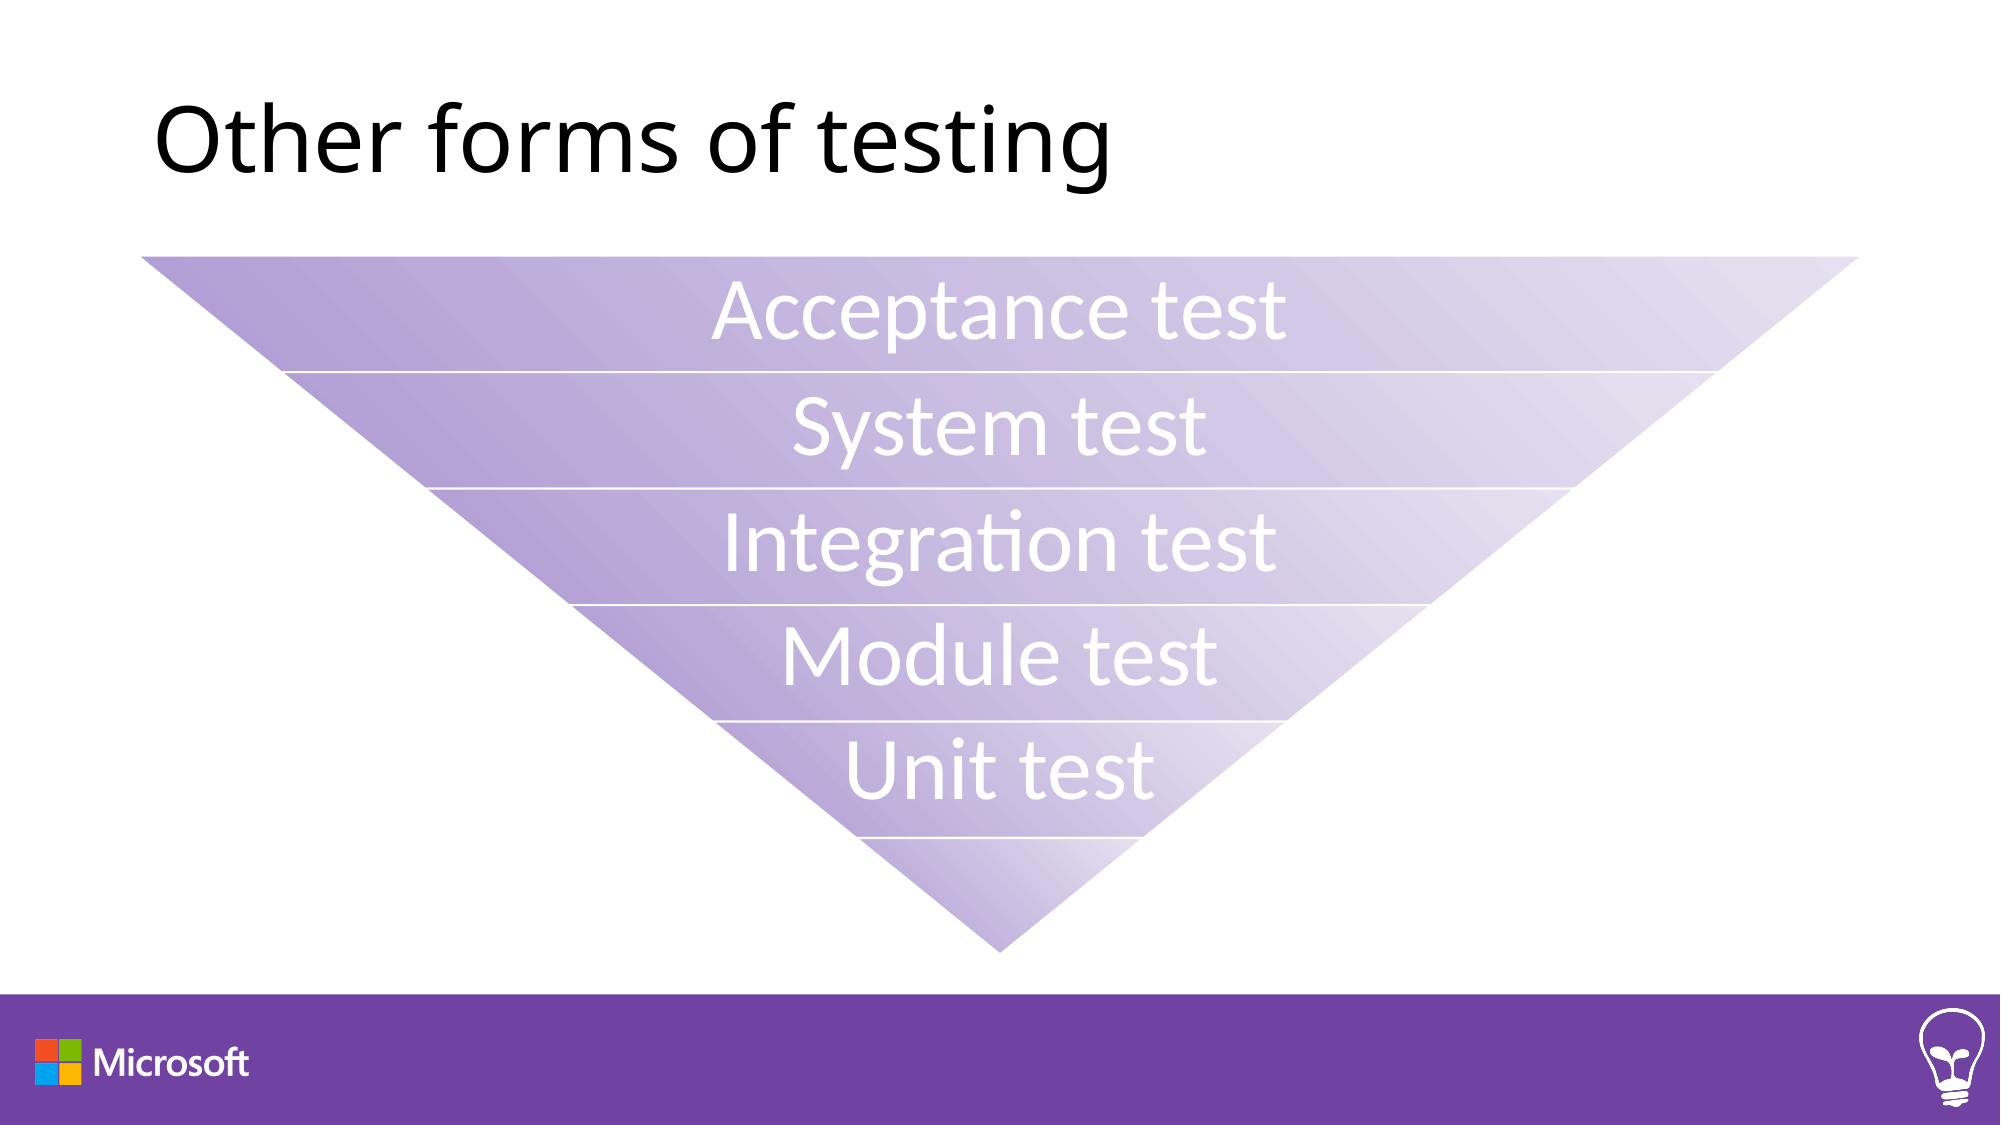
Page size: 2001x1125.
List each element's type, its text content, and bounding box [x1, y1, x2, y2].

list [137, 255, 1863, 955]
picture [6, 1012, 278, 1112]
picture [1919, 1008, 1985, 1107]
title Other forms of testing [137, 59, 1863, 225]
